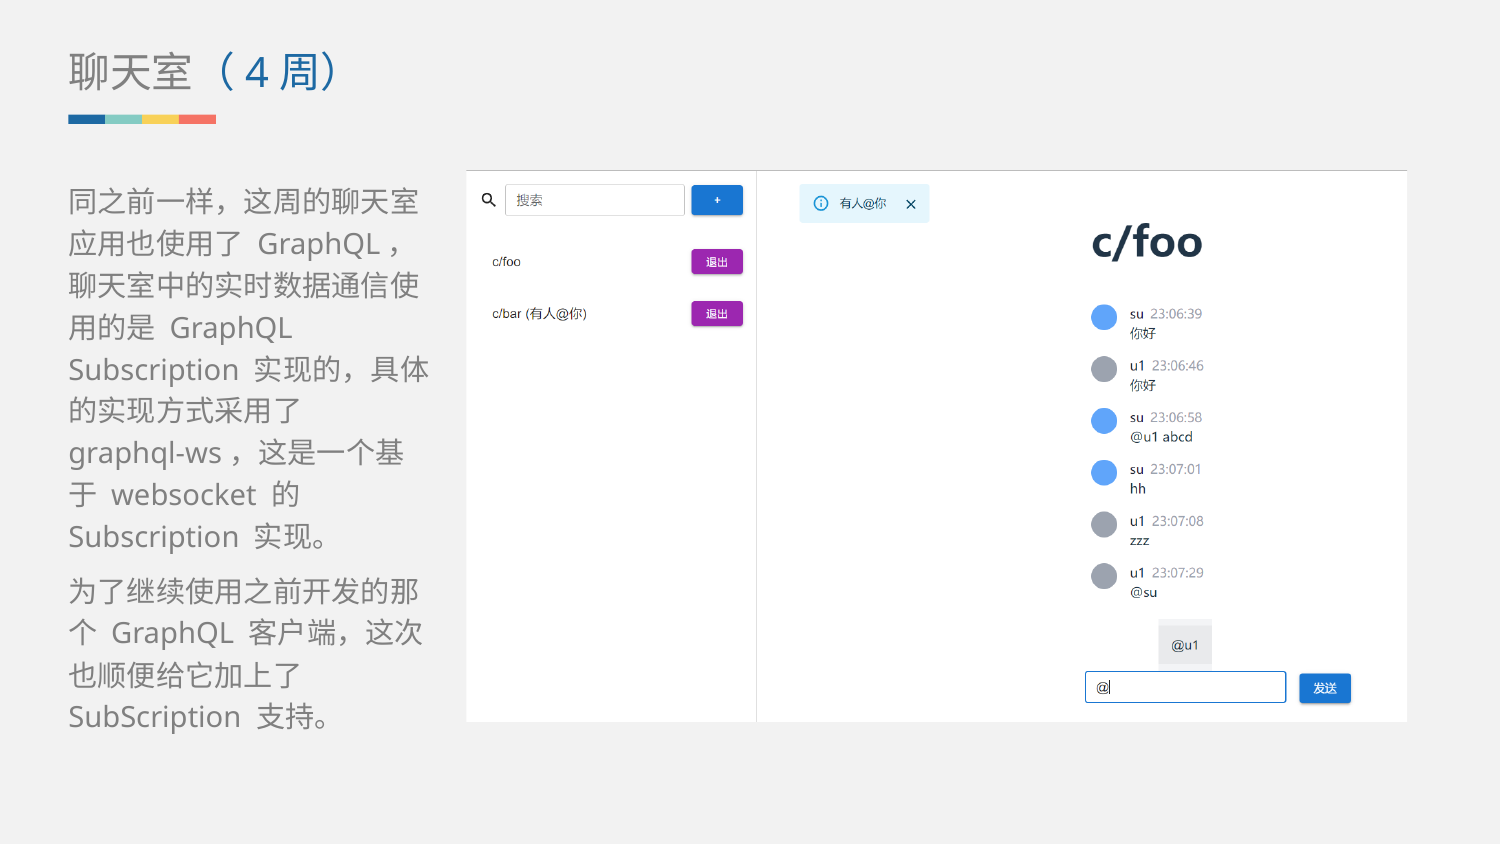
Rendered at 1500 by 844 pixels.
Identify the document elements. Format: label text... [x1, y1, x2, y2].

text_box 同之前一样，这周的聊天室应用也使用了 GraphQL，聊天室中的实时数据通信使用的是 GraphQL Subscription 实现的，具体的实现方式采用了 graphql-ws，这是一个基于 websocket 的 Subscription 实现。 为了继续使用之前开发的那个 GraphQL 客户端，这次也顺便给它加上了 SubScription 支持。 [68, 176, 431, 734]
text_box 聊天室（4周） [68, 45, 524, 96]
picture [466, 170, 1408, 722]
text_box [68, 114, 217, 125]
